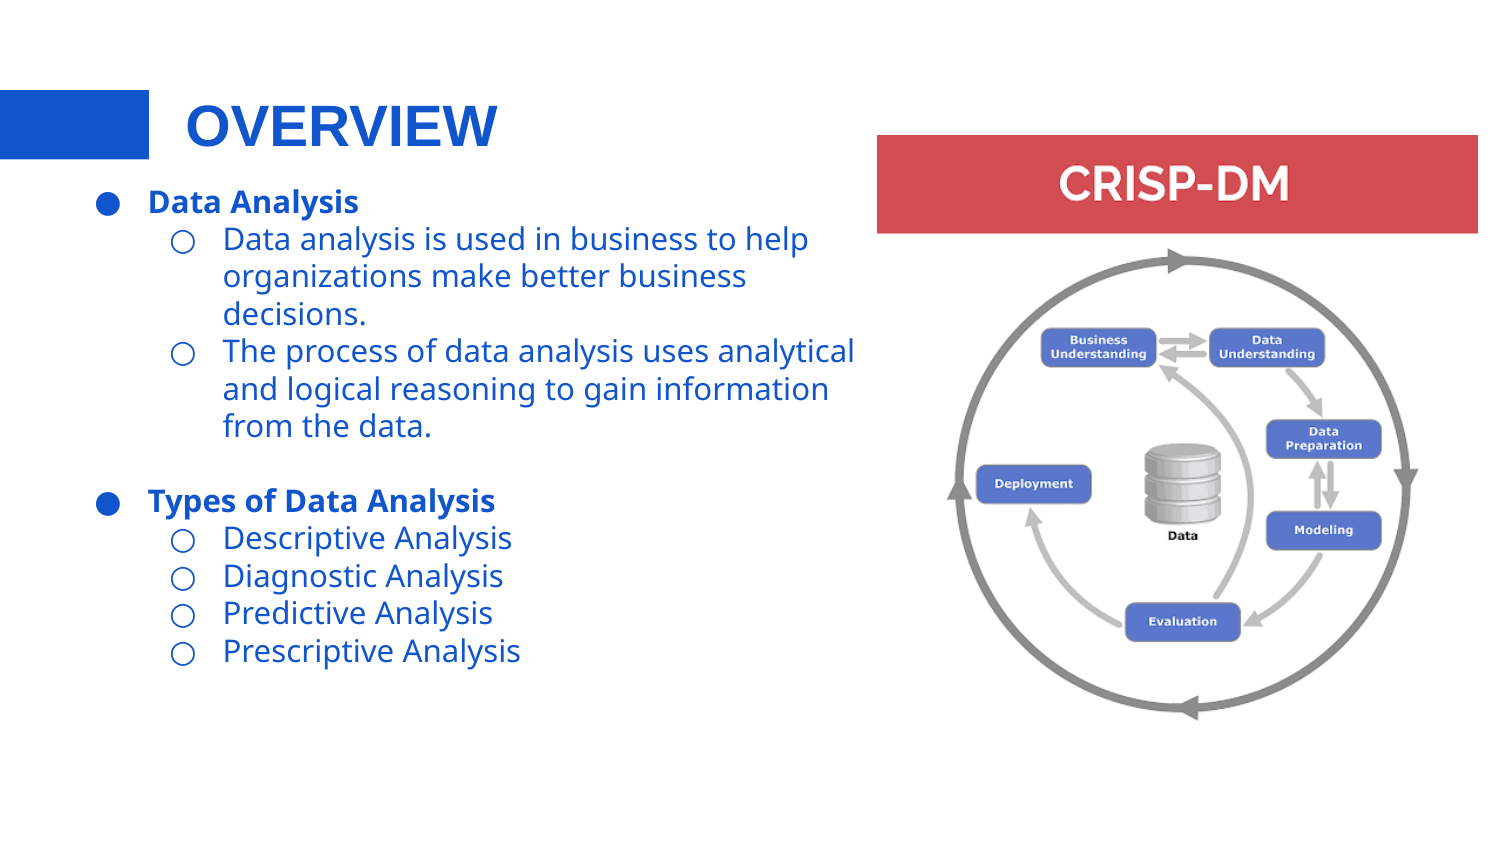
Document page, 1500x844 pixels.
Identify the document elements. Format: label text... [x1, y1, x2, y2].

text_box [0, 90, 149, 160]
title OVERVIEW [170, 72, 1449, 167]
text_box Data Analysis Data analysis is used in business to help organizations make better business decisions. The process of data analysis uses analytical and logical reasoning to gain information from the data. Types of Data Analysis Descriptive Analysis Diagnostic Analysis Predictive Analysis Prescriptive Analysis [57, 166, 871, 716]
picture [876, 135, 1478, 736]
